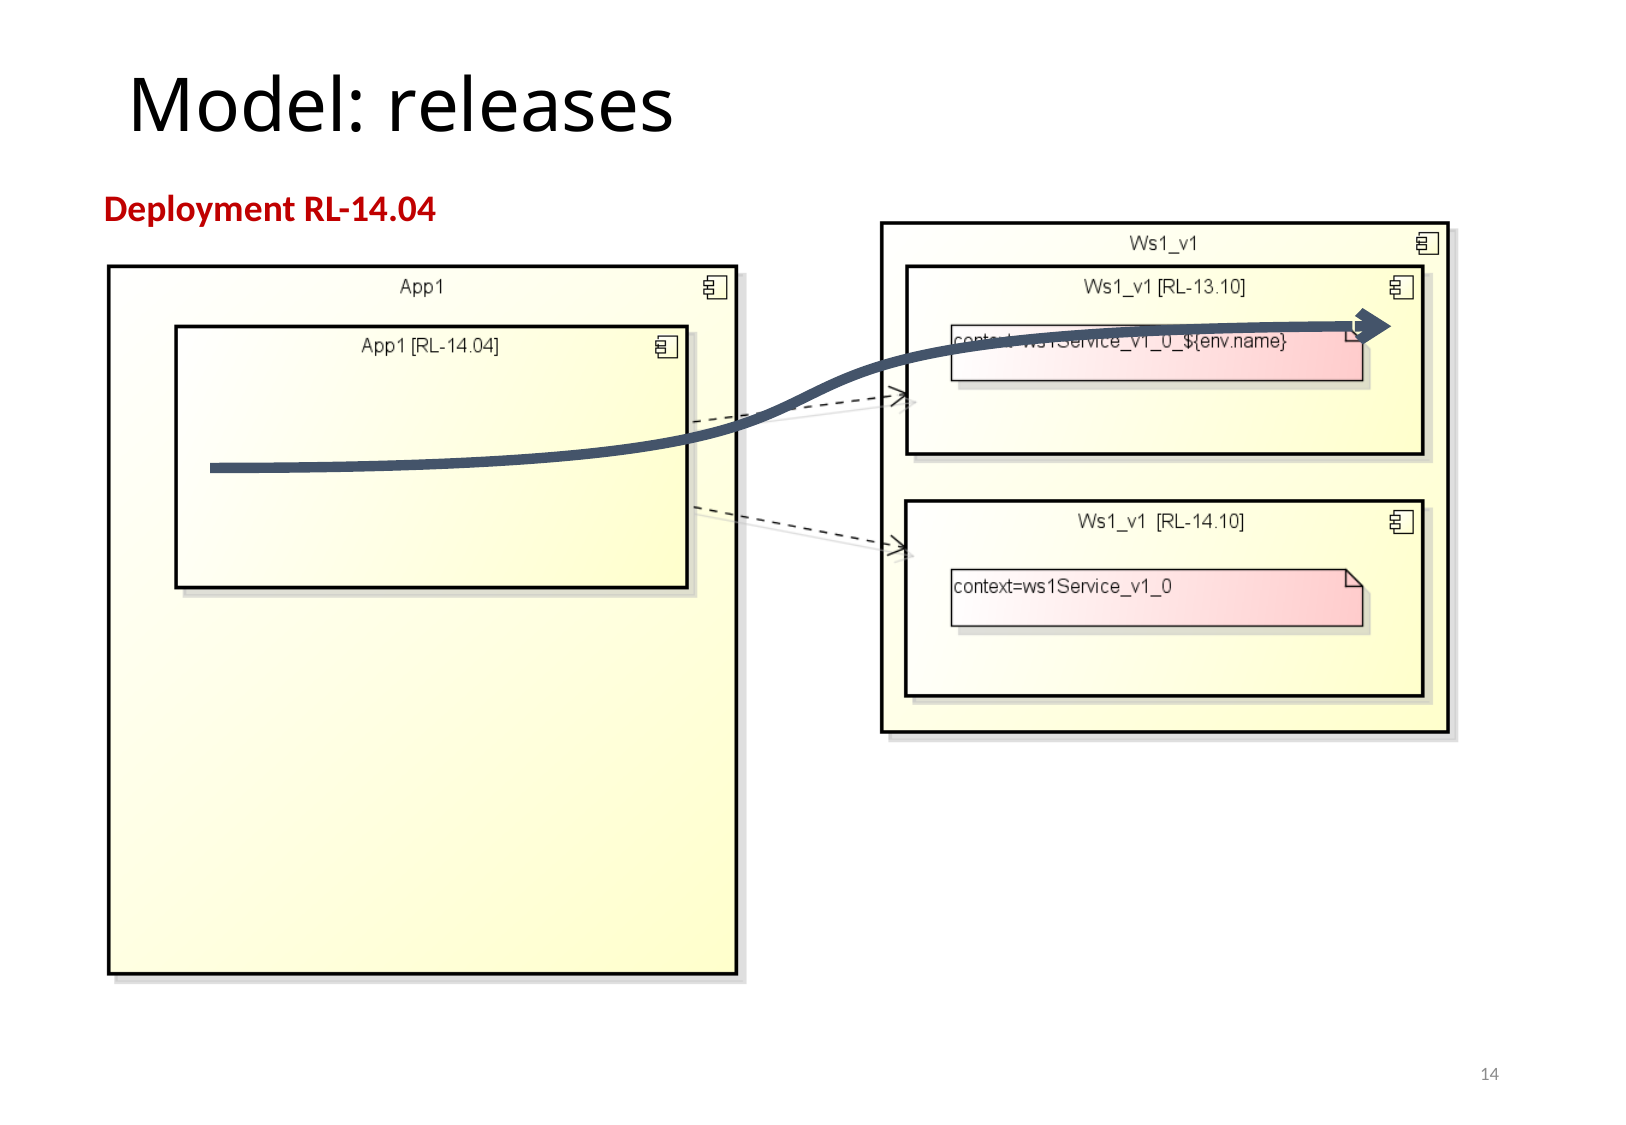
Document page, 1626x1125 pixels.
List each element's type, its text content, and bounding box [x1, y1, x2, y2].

title Model: releases [112, 60, 1515, 209]
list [71, 184, 1486, 1007]
slide_number 14 [1148, 1042, 1515, 1103]
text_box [210, 326, 1392, 468]
